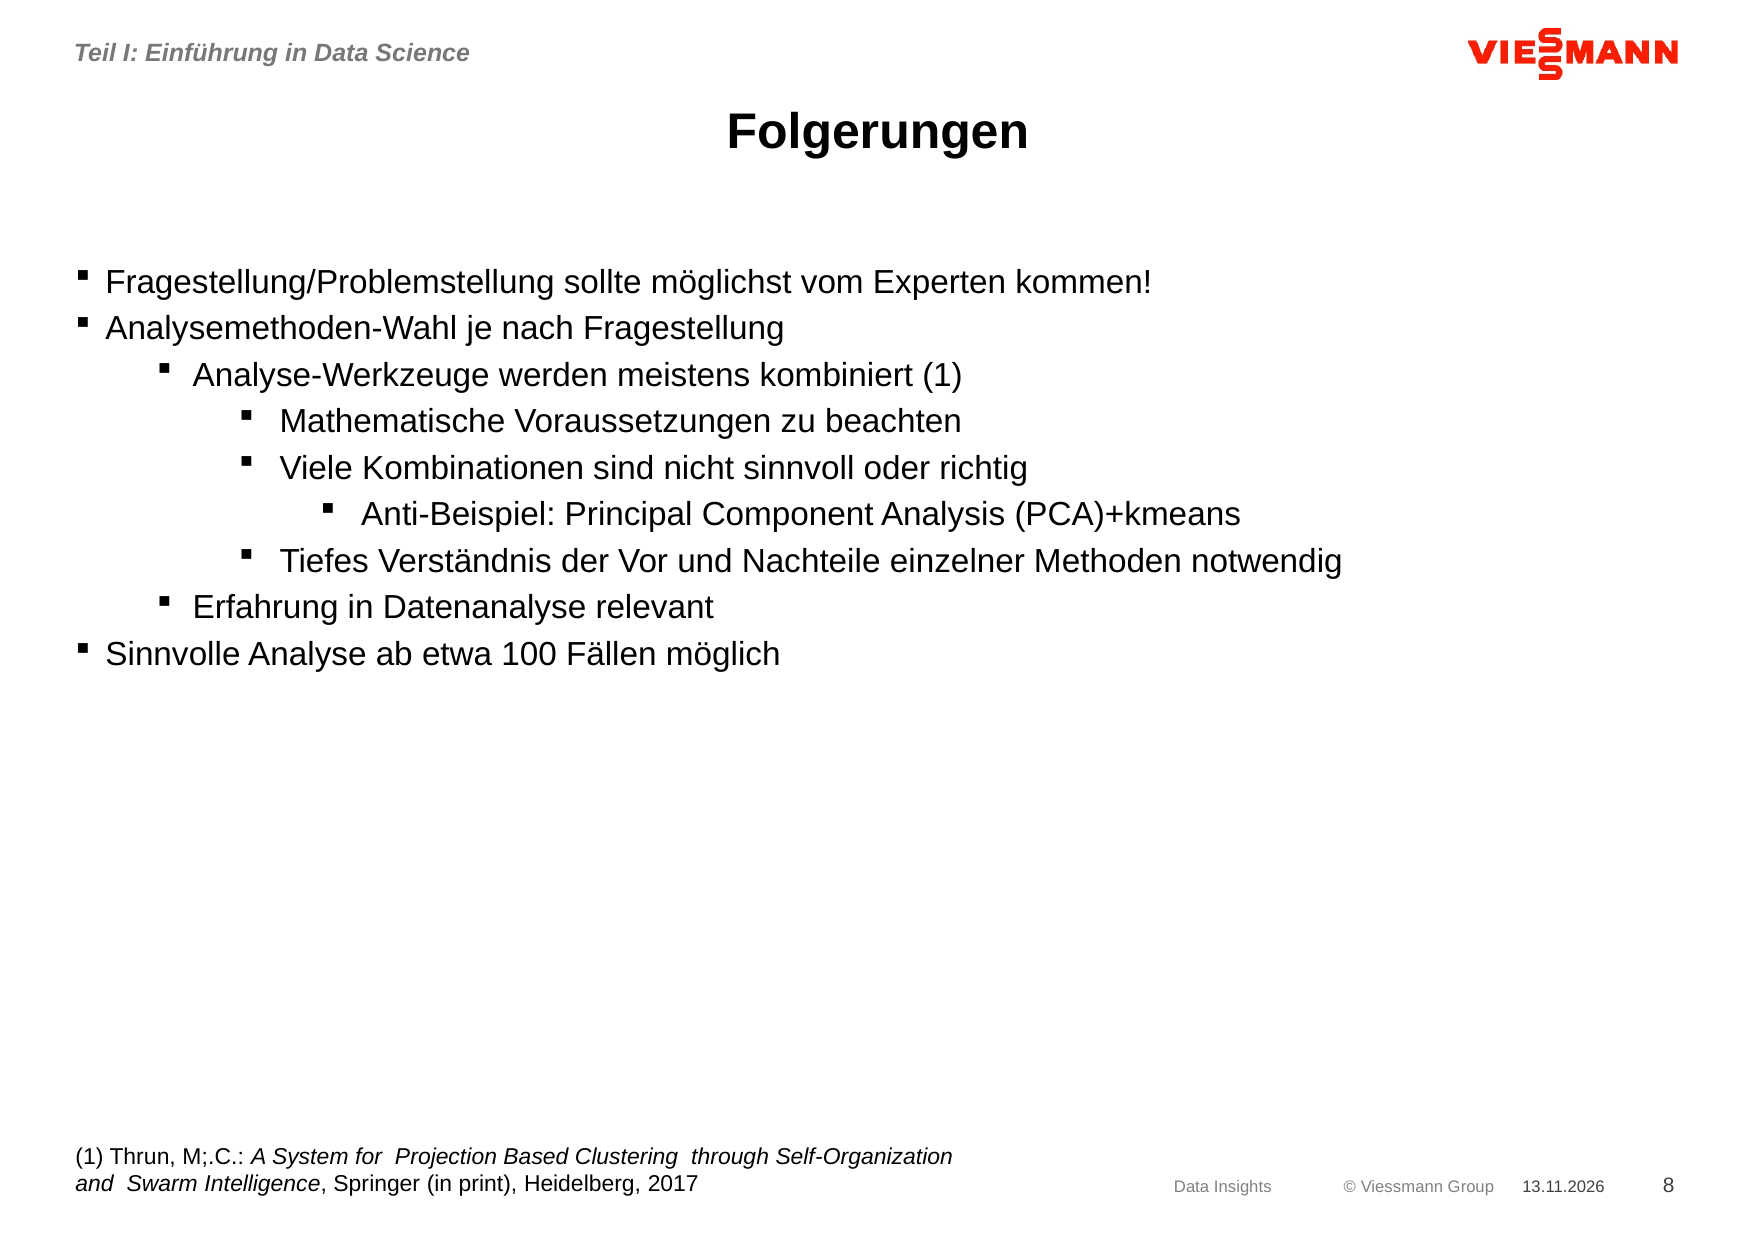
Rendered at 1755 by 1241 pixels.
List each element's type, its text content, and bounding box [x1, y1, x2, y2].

title Folgerungen [75, 98, 1681, 210]
slide_number 8 [1619, 1166, 1675, 1197]
list Fragestellung/Problemstellung sollte möglichst vom Experten kommen! Analysemethoden-Wahl je nach Fragestellung Analyse-Werkzeuge werden meistens kombiniert (1) Mathematische Voraussetzungen zu beachten Viele Kombinationen sind nicht sinnvoll oder richtig Anti-Beispiel: Principal Component Analysis (PCA)+kmeans Tiefes Verständnis der Vor und Nachteile einzelner Methoden notwendig Erfahrung in Datenanalyse relevant Sinnvolle Analyse ab etwa 100 Fällen möglich [75, 259, 1676, 1146]
footer Data Insights [979, 1166, 1277, 1197]
list Teil I: Einführung in Data Science [73, 36, 746, 78]
list (1) Thrun, M;.C.: A System for Projection Based Clustering through Self-Organization and Swarm Intelligence, Springer (in print), Heidelberg, 2017 [75, 1166, 979, 1197]
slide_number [1522, 1166, 1611, 1197]
